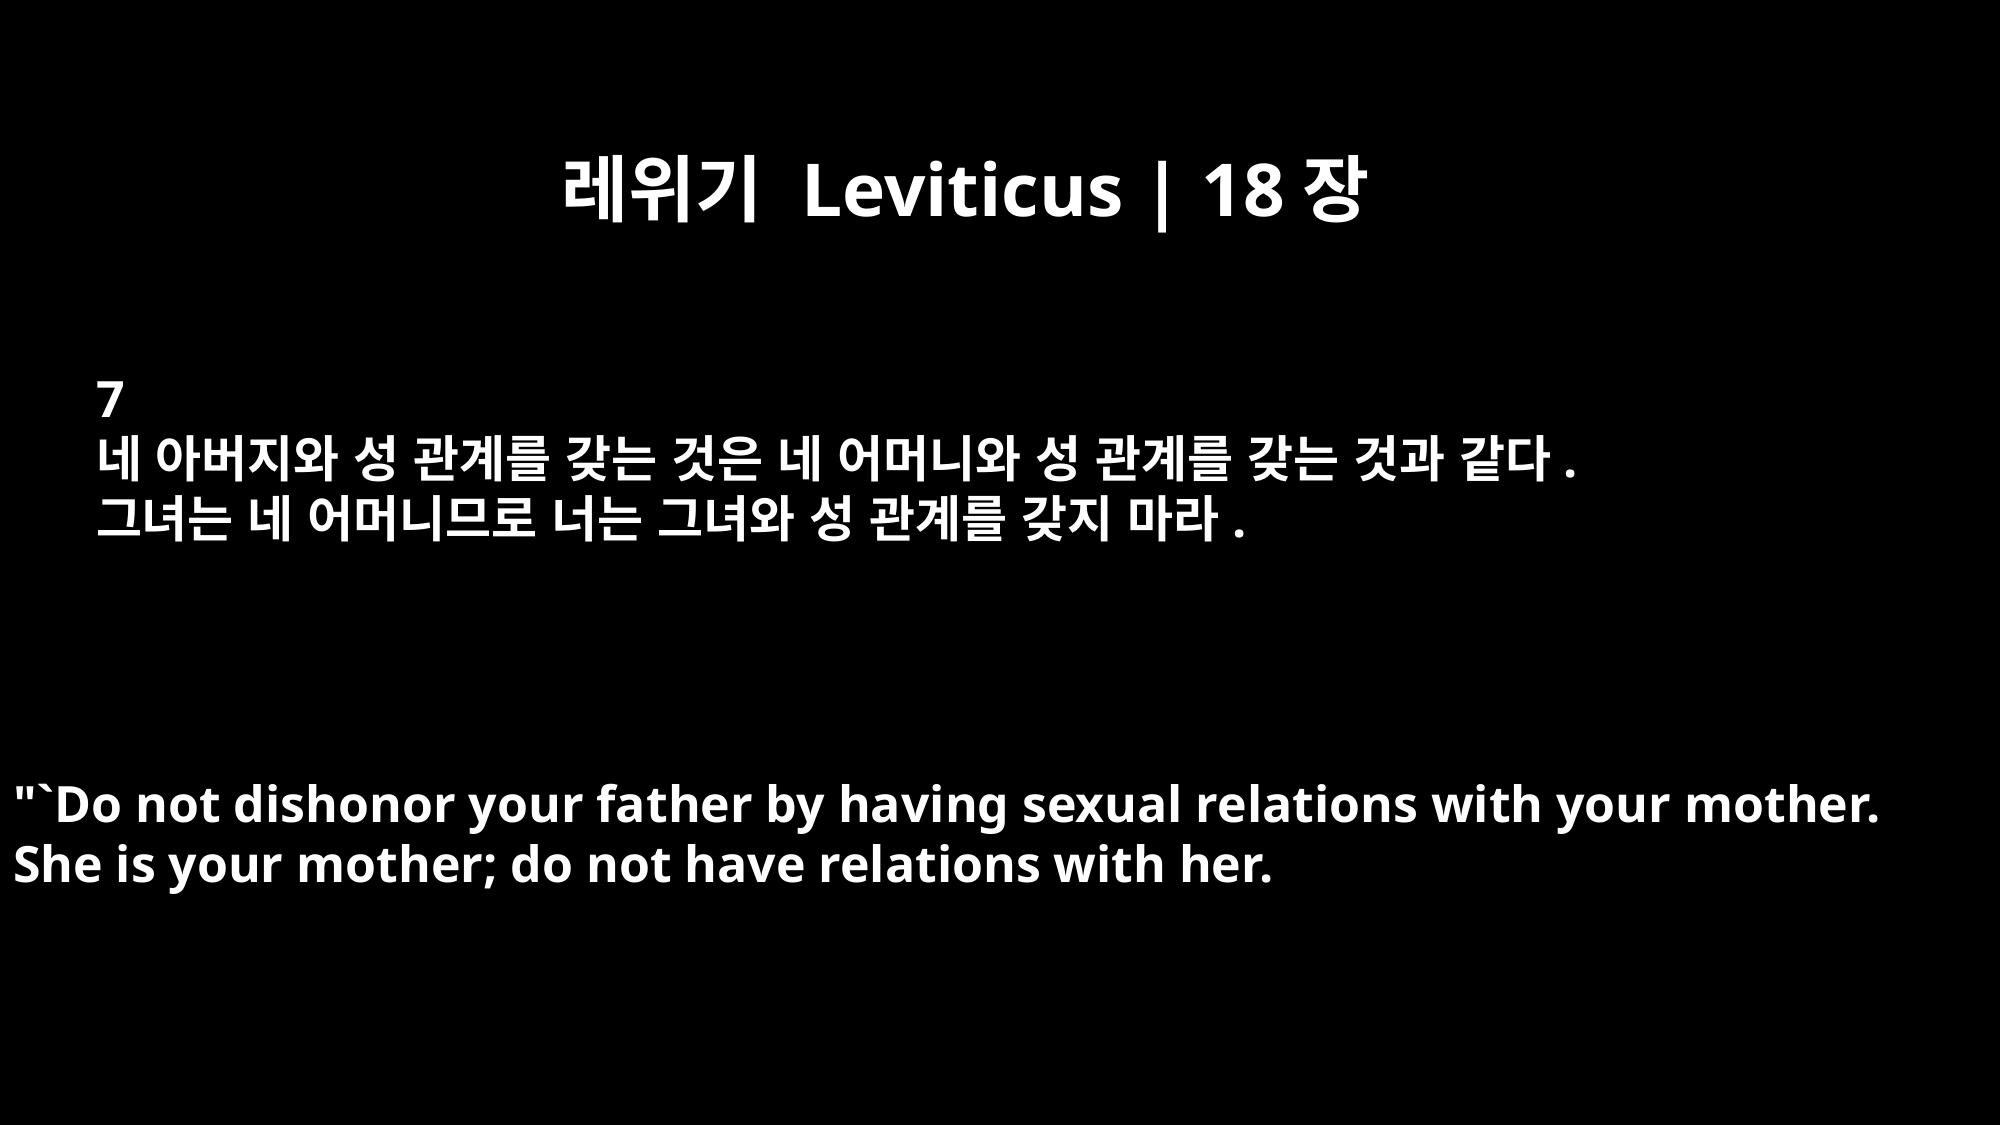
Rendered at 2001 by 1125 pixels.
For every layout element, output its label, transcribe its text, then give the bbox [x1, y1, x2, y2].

text_box 레위기 Leviticus | 18장 [546, 136, 1386, 239]
text_box 7 네 아버지와 성 관계를 갖는 것은 네 어머니와 성 관계를 갖는 것과 같다. 그녀는 네 어머니므로 너는 그녀와 성 관계를 갖지 마라. [81, 359, 1607, 555]
text_box "`Do not dishonor your father by having sexual relations with your mother. She is your mother; do not have relations with her. [0, 764, 1909, 900]
